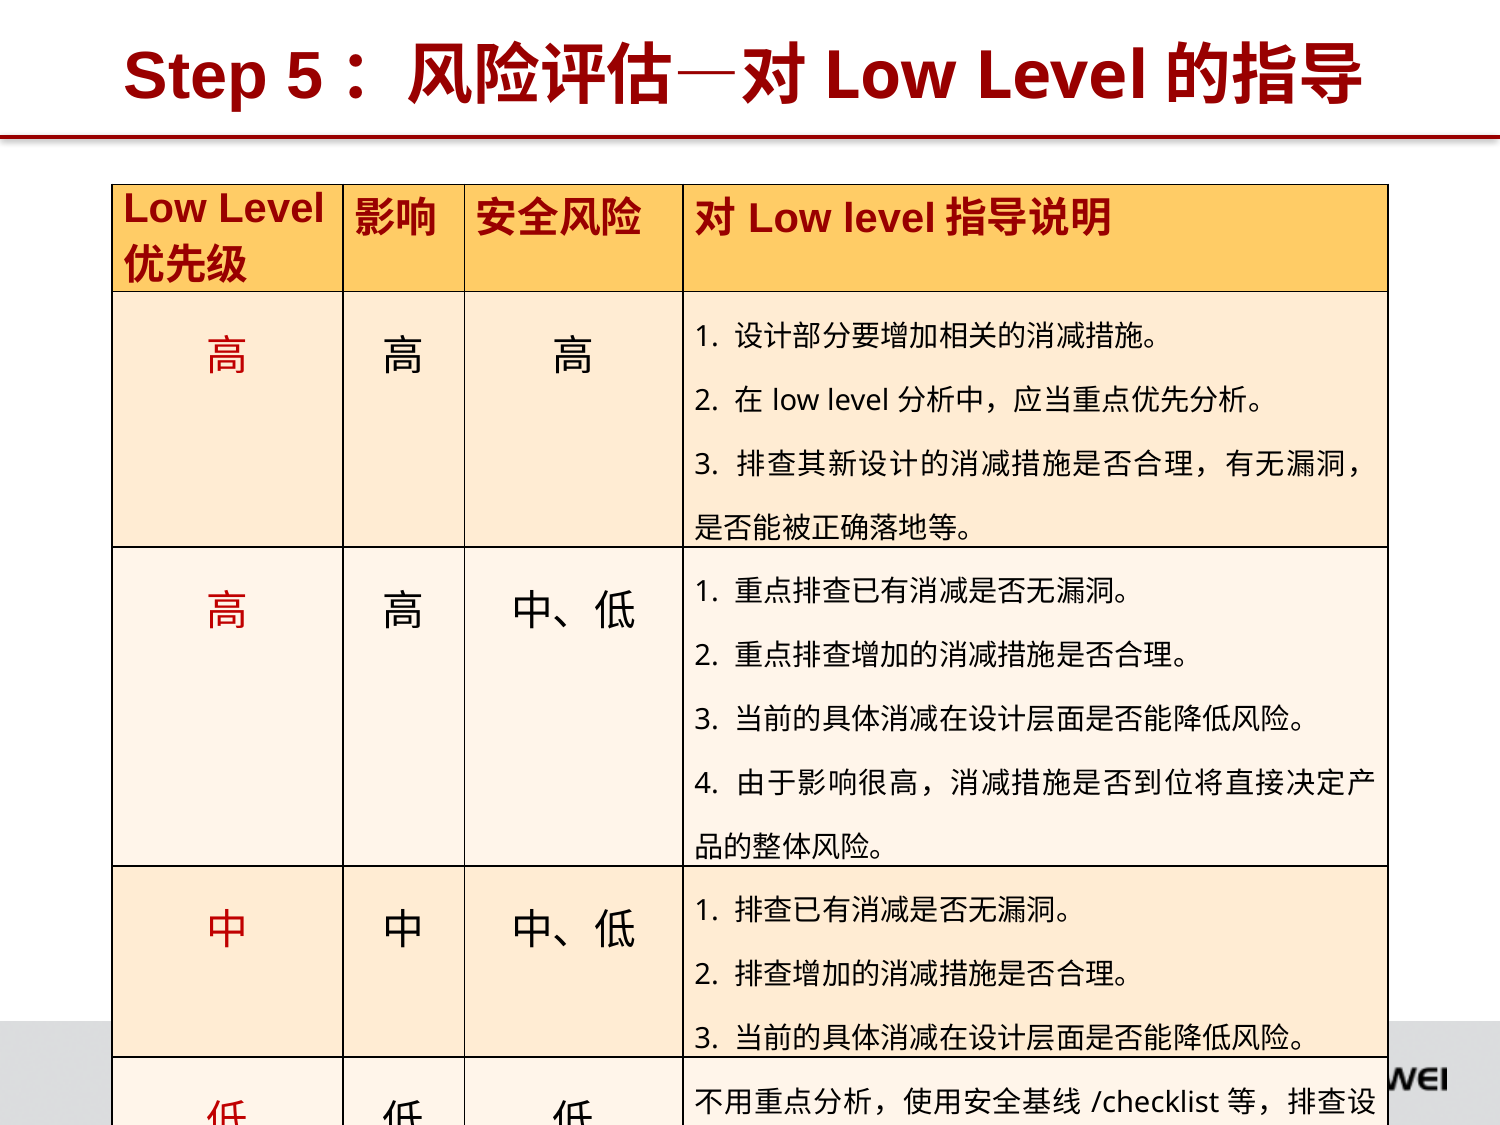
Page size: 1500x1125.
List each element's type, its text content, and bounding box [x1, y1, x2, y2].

table_cell 中、低 [465, 548, 682, 865]
table_cell 中 [344, 867, 464, 1056]
table_cell 高 [465, 292, 682, 546]
table_cell 低 [344, 1058, 464, 1125]
picture [1389, 1021, 1500, 1125]
table_cell 1. 重点排查已有消减是否无漏洞。 2. 重点排查增加的消减措施是否合理。 3. 当前的具体消减在设计层面是否能降低风险。 4. 由于影响很高，消减措施是否到位将直接决定产品的整体风险。 [684, 548, 1387, 865]
table_cell 不用重点分析，使用安全基线/checklist等，排查设计实现方面容易被遗漏或忽略的点。 [684, 1058, 1387, 1125]
table_header 安全风险 [465, 185, 682, 291]
table_header 影响 [344, 185, 464, 291]
table_cell 中 [113, 867, 342, 1056]
table_cell 低 [465, 1058, 682, 1125]
table_cell 高 [344, 292, 464, 546]
table_cell 1. 排查已有消减是否无漏洞。 2. 排查增加的消减措施是否合理。 3. 当前的具体消减在设计层面是否能降低风险。 [684, 867, 1387, 1056]
table_cell 低 [113, 1058, 342, 1125]
title Step 5：风险评估—对Low Level的指导 [123, 0, 1483, 133]
table_header 对Low level指导说明 [684, 185, 1387, 291]
table_cell 1. 设计部分要增加相关的消减措施。 2. 在low level分析中，应当重点优先分析。 3. 排查其新设计的消减措施是否合理，有无漏洞，是否能被正确落地等。 [684, 292, 1387, 546]
table_cell 高 [344, 548, 464, 865]
table_cell 高 [113, 548, 342, 865]
table_header Low Level优先级 [113, 185, 342, 291]
table_cell 中、低 [465, 867, 682, 1056]
picture [0, 1021, 111, 1125]
table_cell 高 [113, 292, 342, 546]
